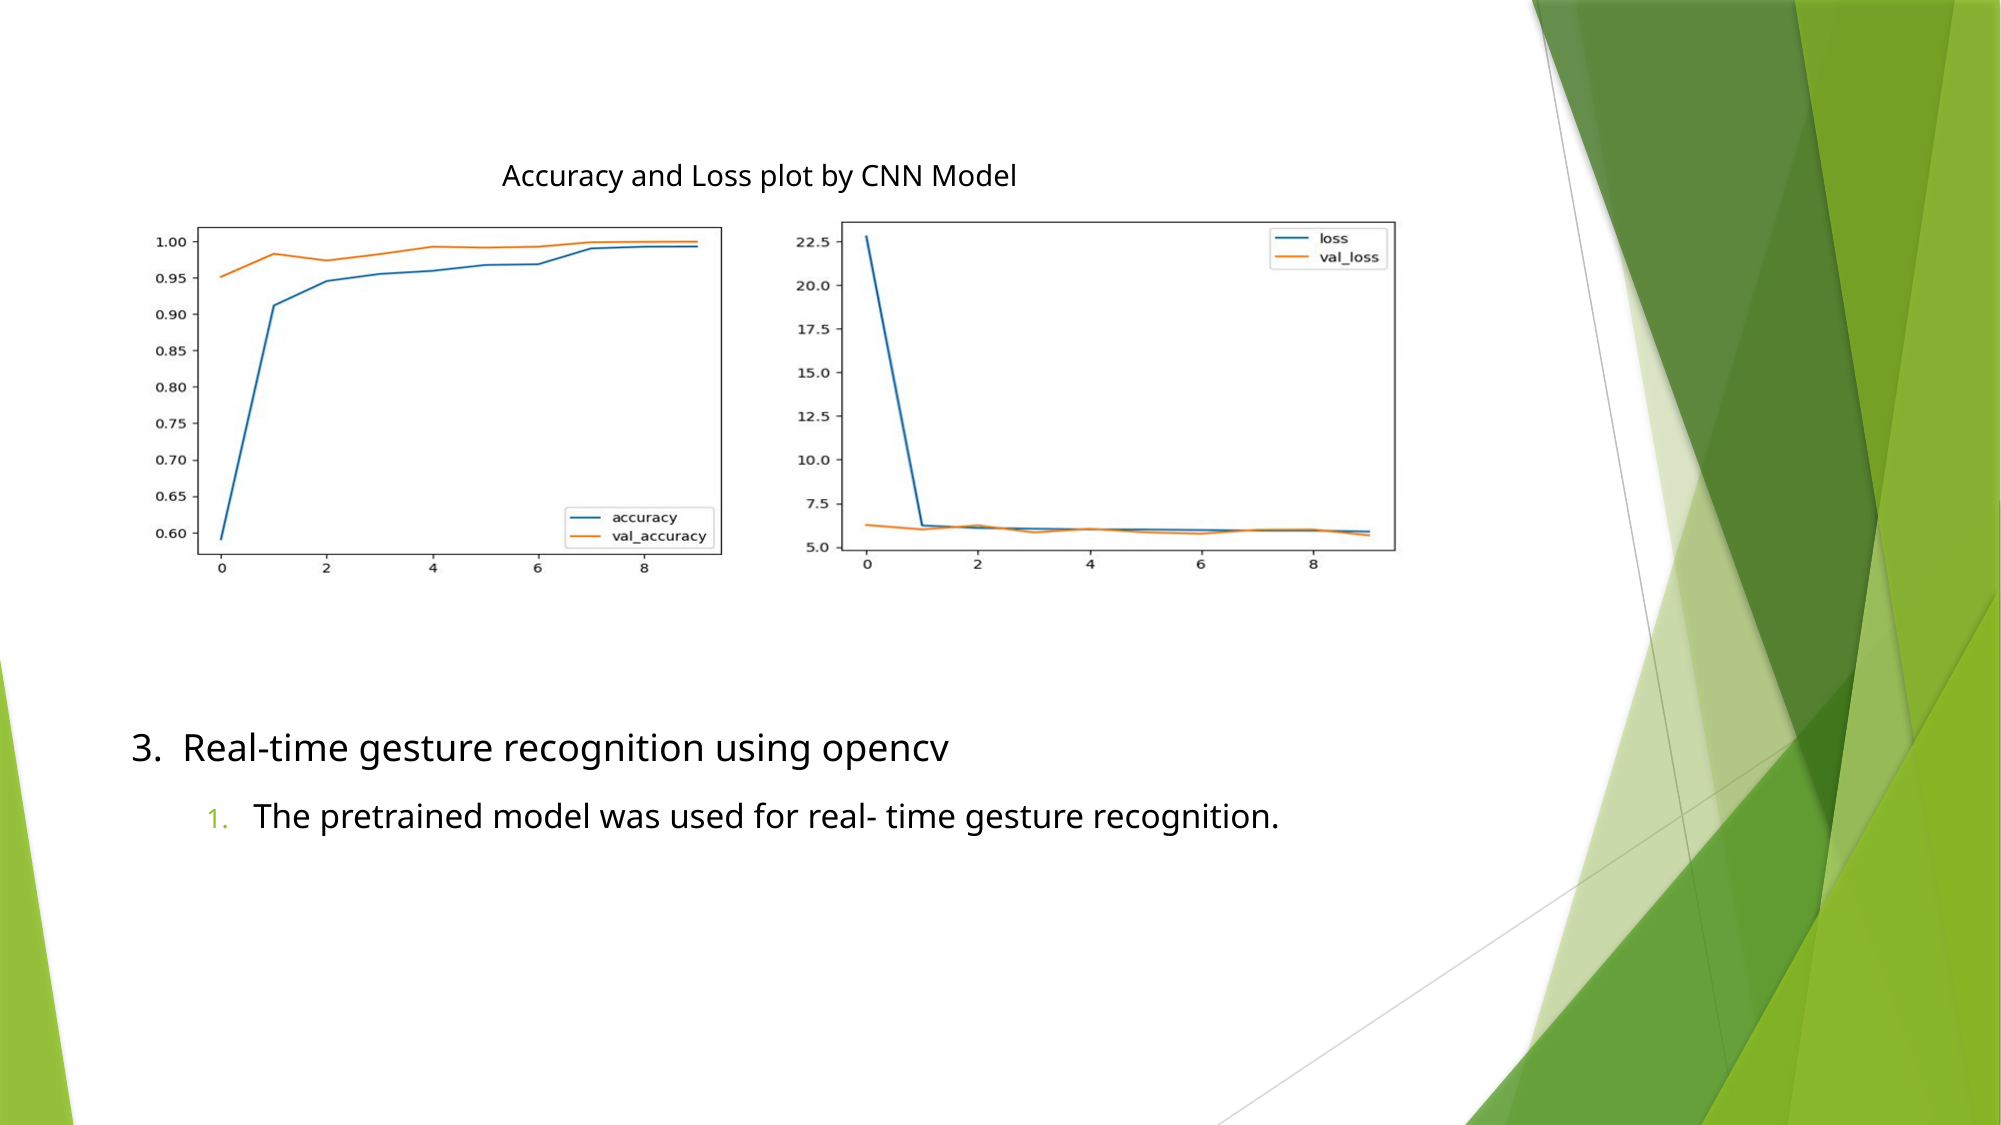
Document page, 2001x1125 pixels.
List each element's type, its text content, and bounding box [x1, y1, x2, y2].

picture [148, 219, 742, 584]
text_box Accuracy and Loss plot by CNN Model [467, 149, 1060, 200]
picture [787, 219, 1411, 574]
list 3. Real-time gesture recognition using opencv The pretrained model was used for real- time gesture recognition. [116, 714, 1527, 1125]
